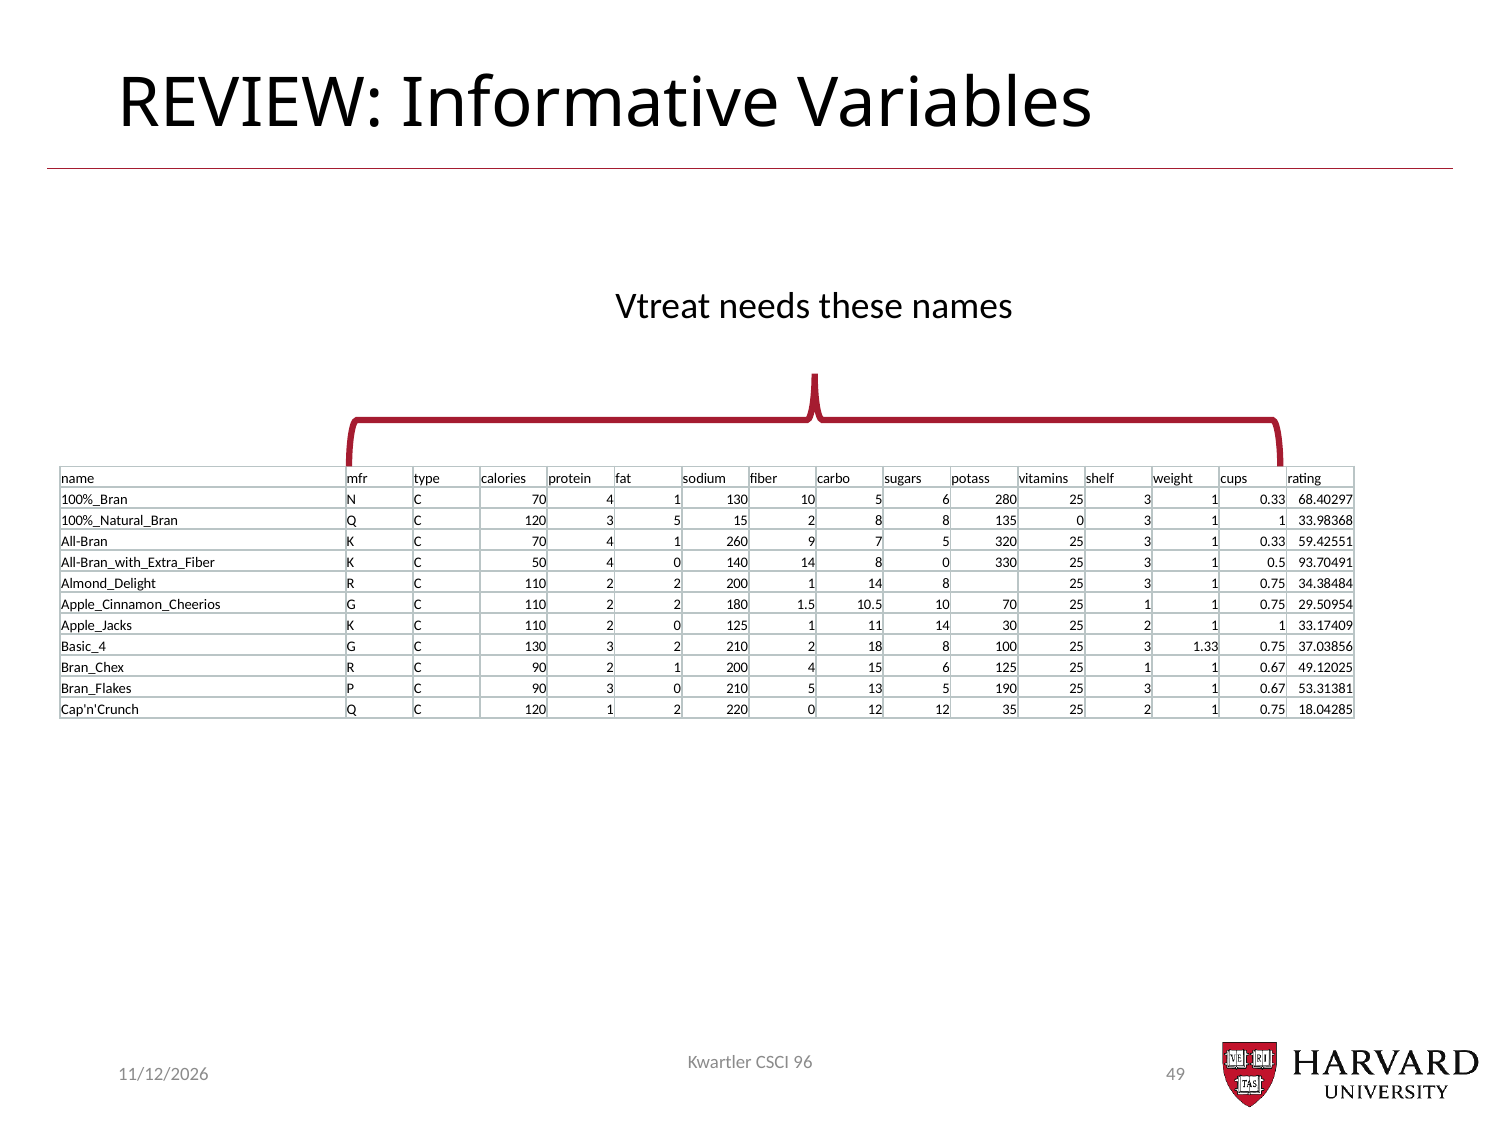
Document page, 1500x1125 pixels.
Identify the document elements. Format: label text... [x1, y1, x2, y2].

table_cell 1 [615, 656, 681, 675]
table_cell 59.42551 [1287, 530, 1353, 549]
table_cell 1 [1086, 593, 1151, 612]
table_cell R [347, 656, 412, 675]
table_header protein [548, 467, 614, 486]
table_cell 13 [817, 677, 882, 696]
table_cell 0 [750, 698, 815, 717]
table_cell 130 [481, 635, 546, 654]
table_cell 34.38484 [1287, 572, 1353, 591]
table_cell 2 [750, 635, 815, 654]
text_box Kwartler CSCI 96 [496, 1042, 1004, 1103]
table_cell 1 [1153, 677, 1218, 696]
table_cell 210 [683, 677, 748, 696]
table_cell 18 [817, 635, 882, 654]
table_cell 0.5 [1220, 551, 1286, 570]
table_cell 5 [817, 488, 882, 507]
table_cell 1 [1153, 488, 1218, 507]
table_cell 2 [548, 614, 614, 633]
table_cell 14 [750, 551, 815, 570]
table_cell 260 [683, 530, 748, 549]
table_header sodium [683, 467, 748, 486]
table_cell 25 [1019, 656, 1084, 675]
table_cell 25 [1019, 614, 1084, 633]
table_cell 3 [1086, 635, 1151, 654]
picture [1200, 1024, 1500, 1125]
table_cell 49.12025 [1287, 656, 1353, 675]
table_cell 70 [951, 593, 1017, 612]
table_header fat [615, 467, 681, 486]
table_cell 100 [951, 635, 1017, 654]
table_cell 2 [1086, 698, 1151, 717]
table_cell 12 [884, 698, 950, 717]
text_box Vtreat needs these names [600, 273, 1029, 334]
table_cell 1.5 [750, 593, 815, 612]
table_cell 10 [750, 488, 815, 507]
table_cell 0.75 [1220, 635, 1286, 654]
table_cell 50 [481, 551, 546, 570]
table_cell 90 [481, 656, 546, 675]
table_cell 200 [683, 572, 748, 591]
table_cell 100%_Natural_Bran [61, 509, 345, 528]
table_cell K [347, 530, 412, 549]
table_cell 120 [481, 698, 546, 717]
table_cell 35 [951, 698, 1017, 717]
table_cell Q [347, 698, 412, 717]
table_cell 4 [548, 488, 614, 507]
table_header cups [1220, 467, 1286, 486]
table_cell 70 [481, 488, 546, 507]
table_cell 7 [817, 530, 882, 549]
table_cell 0 [615, 551, 681, 570]
table_cell 10 [884, 593, 950, 612]
table_cell 8 [817, 509, 882, 528]
table_header carbo [817, 467, 882, 486]
table_cell 25 [1019, 530, 1084, 549]
slide_number 49 [1059, 1042, 1200, 1103]
table_cell 140 [683, 551, 748, 570]
table_cell Bran_Flakes [61, 677, 345, 696]
table_cell 3 [548, 509, 614, 528]
table_cell 1 [1153, 614, 1218, 633]
table_cell 330 [951, 551, 1017, 570]
table_cell 3 [1086, 488, 1151, 507]
table_cell 1 [750, 614, 815, 633]
table_cell Apple_Cinnamon_Cheerios [61, 593, 345, 612]
table_cell Q [347, 509, 412, 528]
table_header fiber [750, 467, 815, 486]
table_cell 2 [548, 572, 614, 591]
table_cell 3 [1086, 530, 1151, 549]
table_cell C [414, 572, 479, 591]
table_cell K [347, 551, 412, 570]
table_cell 15 [683, 509, 748, 528]
table_cell 280 [951, 488, 1017, 507]
table_cell 1 [1220, 509, 1286, 528]
table_cell 110 [481, 593, 546, 612]
table_cell 2 [615, 593, 681, 612]
table_cell 0 [1019, 509, 1084, 528]
table_cell 25 [1019, 698, 1084, 717]
table_cell 200 [683, 656, 748, 675]
table_cell 0.75 [1220, 593, 1286, 612]
table_cell 1 [1153, 530, 1218, 549]
table_cell 3 [548, 677, 614, 696]
table_cell C [414, 635, 479, 654]
table_cell 37.03856 [1287, 635, 1353, 654]
table_cell 14 [817, 572, 882, 591]
table_header type [414, 467, 479, 486]
table_cell 5 [884, 677, 950, 696]
table_cell G [347, 593, 412, 612]
table_cell 25 [1019, 593, 1084, 612]
table_cell C [414, 551, 479, 570]
table_cell 9 [750, 530, 815, 549]
table_cell K [347, 614, 412, 633]
table_cell 0.75 [1220, 572, 1286, 591]
table_cell 3 [1086, 572, 1151, 591]
table_cell C [414, 698, 479, 717]
table_cell 3 [548, 635, 614, 654]
table_cell 5 [615, 509, 681, 528]
table_cell 5 [884, 530, 950, 549]
table_cell 1 [615, 530, 681, 549]
table_header weight [1153, 467, 1218, 486]
table_cell 33.17409 [1287, 614, 1353, 633]
table_cell 2 [548, 593, 614, 612]
table_cell 1 [1153, 593, 1218, 612]
table_cell C [414, 488, 479, 507]
table_cell Basic_4 [61, 635, 345, 654]
table_cell All-Bran [61, 530, 345, 549]
table_cell R [347, 572, 412, 591]
table_cell C [414, 509, 479, 528]
table_cell 110 [481, 614, 546, 633]
table_cell 6 [884, 656, 950, 675]
table_cell 0.67 [1220, 677, 1286, 696]
table_header name [61, 467, 345, 486]
table_cell 120 [481, 509, 546, 528]
table_cell 1 [1153, 698, 1218, 717]
table_cell 68.40297 [1287, 488, 1353, 507]
table_cell G [347, 635, 412, 654]
table_cell 100%_Bran [61, 488, 345, 507]
table_header rating [1287, 467, 1353, 486]
table_cell 25 [1019, 488, 1084, 507]
table_cell 8 [884, 572, 950, 591]
table_cell 18.04285 [1287, 698, 1353, 717]
title REVIEW: Informative Variables [103, 59, 1397, 157]
table_cell 130 [683, 488, 748, 507]
table_cell 4 [548, 551, 614, 570]
table_cell P [347, 677, 412, 696]
table_cell 8 [817, 551, 882, 570]
table_header calories [481, 467, 546, 486]
table_cell 33.98368 [1287, 509, 1353, 528]
table_cell 1 [615, 488, 681, 507]
table_cell 0 [884, 551, 950, 570]
table_cell 2 [750, 509, 815, 528]
table_cell 93.70491 [1287, 551, 1353, 570]
table_cell 53.31381 [1287, 677, 1353, 696]
table_cell 70 [481, 530, 546, 549]
table_cell 3 [1086, 551, 1151, 570]
table_cell 10.5 [817, 593, 882, 612]
table_cell 220 [683, 698, 748, 717]
table_cell 5 [750, 677, 815, 696]
table_cell 190 [951, 677, 1017, 696]
table_cell N [347, 488, 412, 507]
table_cell C [414, 614, 479, 633]
table_cell 135 [951, 509, 1017, 528]
table_cell 0.33 [1220, 488, 1286, 507]
table_header shelf [1086, 467, 1151, 486]
table_cell 0.75 [1220, 698, 1286, 717]
table_cell Almond_Delight [61, 572, 345, 591]
table_cell 2 [615, 572, 681, 591]
table_header vitamins [1019, 467, 1084, 486]
table_cell 180 [683, 593, 748, 612]
table_cell 25 [1019, 635, 1084, 654]
table_header potass [951, 467, 1017, 486]
table_cell 11 [817, 614, 882, 633]
table_cell Bran_Chex [61, 656, 345, 675]
table_cell 4 [750, 656, 815, 675]
table_cell 8 [884, 635, 950, 654]
table_cell 1 [548, 698, 614, 717]
table_cell C [414, 656, 479, 675]
table_cell 4 [548, 530, 614, 549]
table_cell 110 [481, 572, 546, 591]
table_cell 125 [951, 656, 1017, 675]
table_cell 3 [1086, 677, 1151, 696]
table_cell 6 [884, 488, 950, 507]
table_cell 1 [750, 572, 815, 591]
table_cell C [414, 593, 479, 612]
table_cell 8 [884, 509, 950, 528]
table_cell 0.67 [1220, 656, 1286, 675]
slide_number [103, 1042, 441, 1103]
table_cell 1.33 [1153, 635, 1218, 654]
table_cell 90 [481, 677, 546, 696]
text_box [348, 373, 1281, 467]
table_cell 25 [1019, 551, 1084, 570]
table_cell 1 [1153, 656, 1218, 675]
table_cell 125 [683, 614, 748, 633]
table_cell 25 [1019, 677, 1084, 696]
table_cell 3 [1086, 509, 1151, 528]
table_cell 15 [817, 656, 882, 675]
table_cell 1 [1153, 551, 1218, 570]
table_cell 0.33 [1220, 530, 1286, 549]
table_header sugars [884, 467, 950, 486]
table_cell 320 [951, 530, 1017, 549]
table_cell 14 [884, 614, 950, 633]
table_cell 2 [615, 698, 681, 717]
table_cell 0 [615, 614, 681, 633]
table_cell Apple_Jacks [61, 614, 345, 633]
table_cell 25 [1019, 572, 1084, 591]
table_cell 1 [1086, 656, 1151, 675]
table_cell 1 [1153, 572, 1218, 591]
table_cell Cap'n'Crunch [61, 698, 345, 717]
table_cell 210 [683, 635, 748, 654]
table_cell 2 [1086, 614, 1151, 633]
table_cell C [414, 530, 479, 549]
table_cell 1 [1153, 509, 1218, 528]
table_cell 12 [817, 698, 882, 717]
table_cell 29.50954 [1287, 593, 1353, 612]
table_cell All-Bran_with_Extra_Fiber [61, 551, 345, 570]
table_cell 2 [615, 635, 681, 654]
table_cell C [414, 677, 479, 696]
table_header mfr [347, 467, 412, 486]
table_cell 30 [951, 614, 1017, 633]
table_cell 0 [615, 677, 681, 696]
table_cell 2 [548, 656, 614, 675]
table_cell 1 [1220, 614, 1286, 633]
table_cell [951, 572, 1017, 591]
